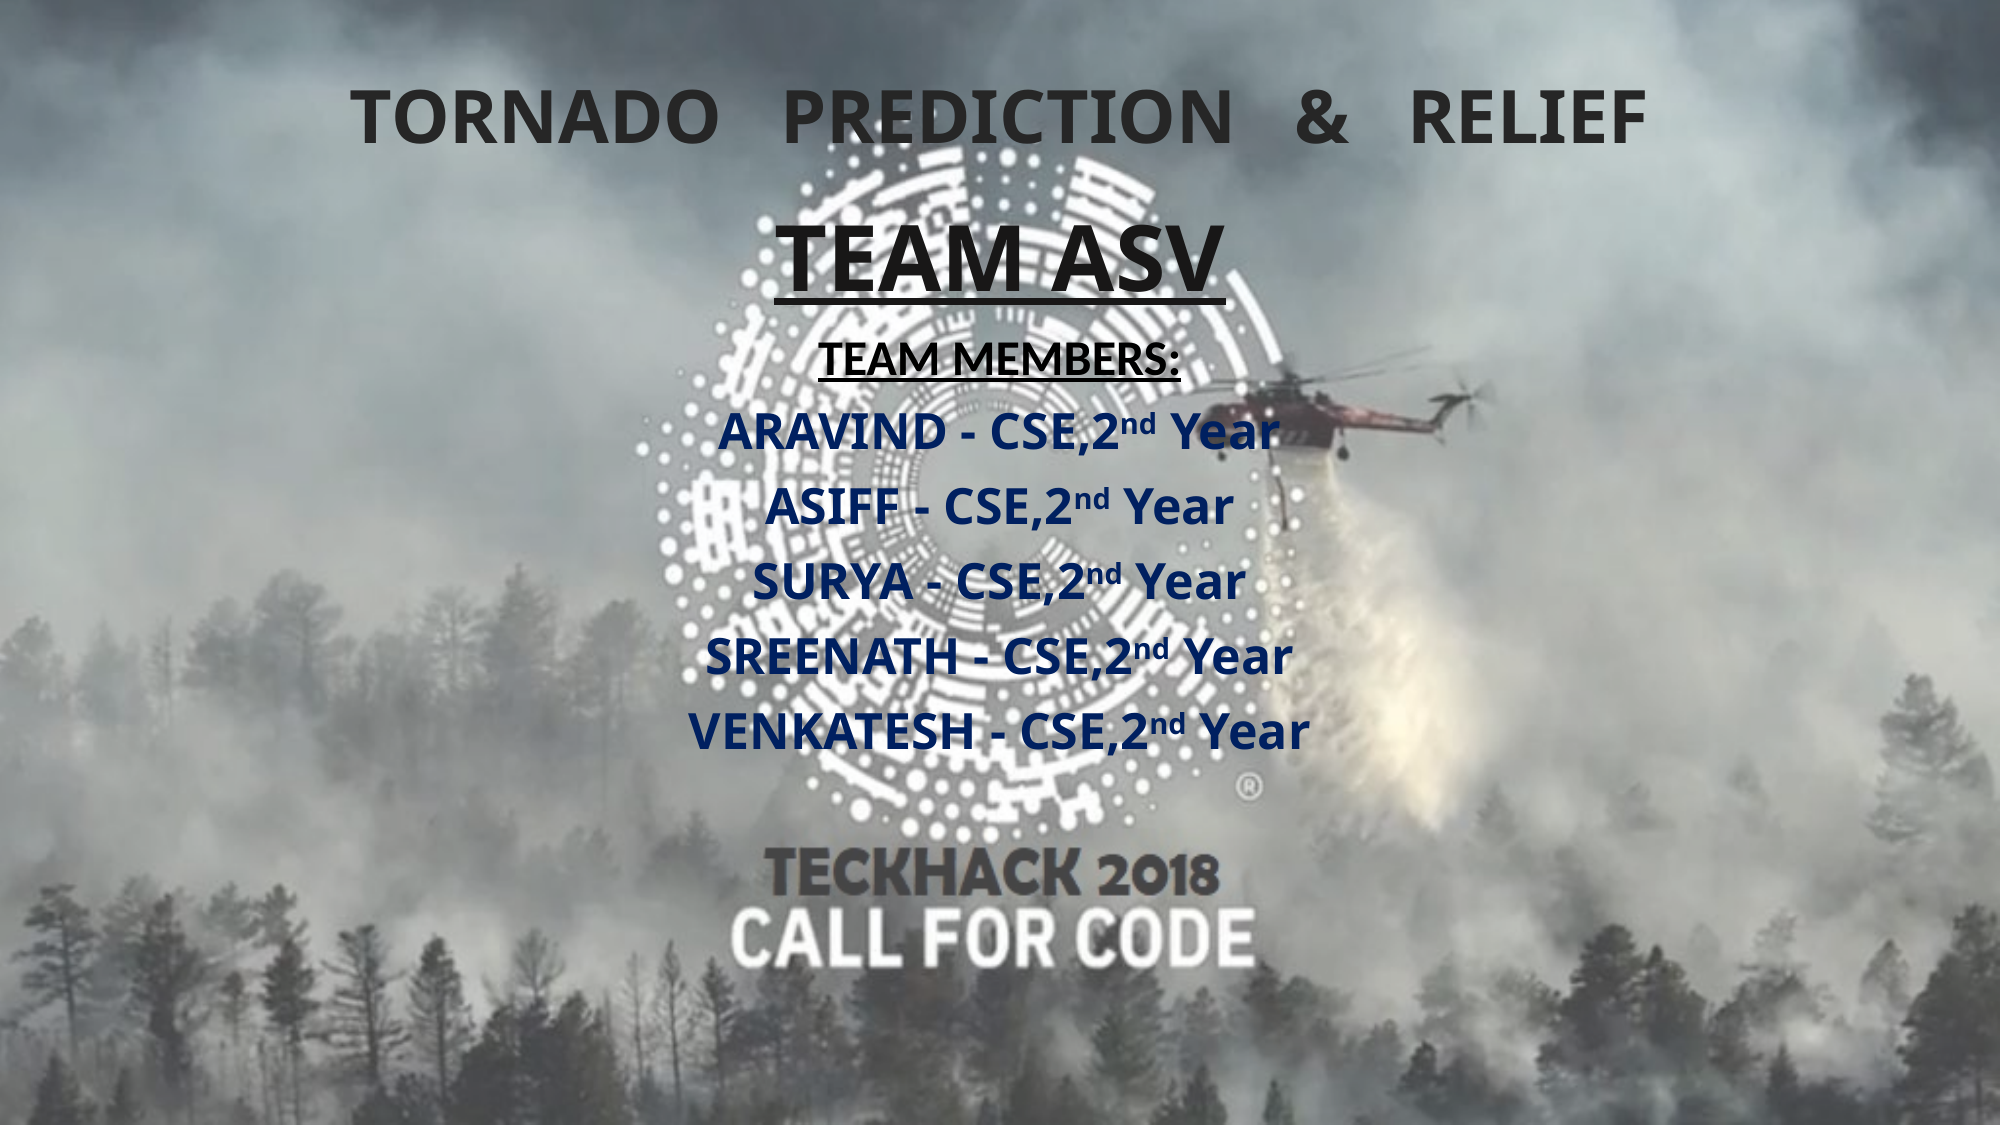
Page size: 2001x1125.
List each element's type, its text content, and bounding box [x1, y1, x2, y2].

subtitle TEAM ASV TEAM MEMBERS: ARAVIND - CSE,2nd Year ASIFF - CSE,2nd Year SURYA - CSE,2nd Year SREENATH - CSE,2nd Year VENKATESH - CSE,2nd Year [249, 204, 1750, 1104]
title TORNADO PREDICTION & RELIEF [249, 24, 1750, 168]
